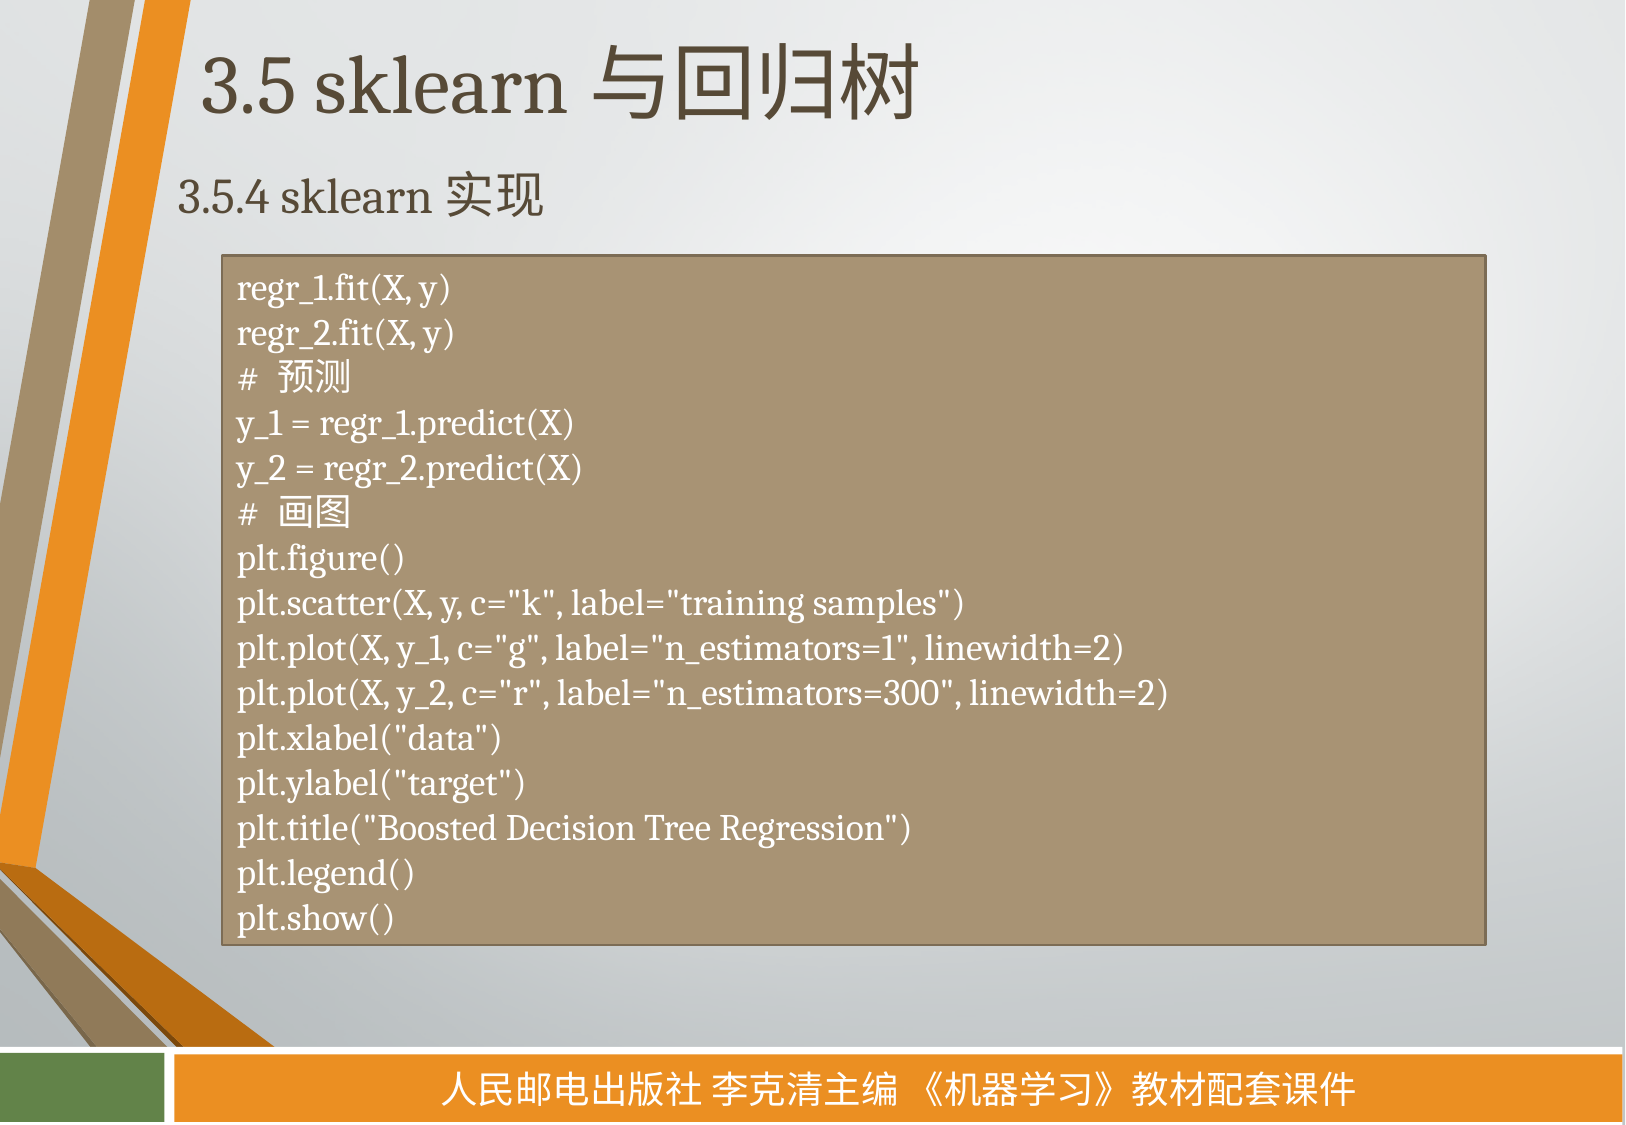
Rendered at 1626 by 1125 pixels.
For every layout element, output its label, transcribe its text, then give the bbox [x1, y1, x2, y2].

list 3.5.4 sklearn实现 [162, 119, 1532, 267]
title 3.5 sklearn与回归树 [186, 0, 1556, 161]
text_box regr_1.fit(X, y) regr_2.fit(X, y) # 预测 y_1 = regr_1.predict(X) y_2 = regr_2.predict(X) # 画图 plt.figure() plt.scatter(X, y, c="k", label="training samples") plt.plot(X, y_1, c="g", label="n_estimators=1", linewidth=2) plt.plot(X, y_2, c="r", label="n_estimators=300", linewidth=2) plt.xlabel("data") plt.ylabel("target") plt.title("Boosted Decision Tree Regression") plt.legend() plt.show() [221, 254, 1487, 946]
